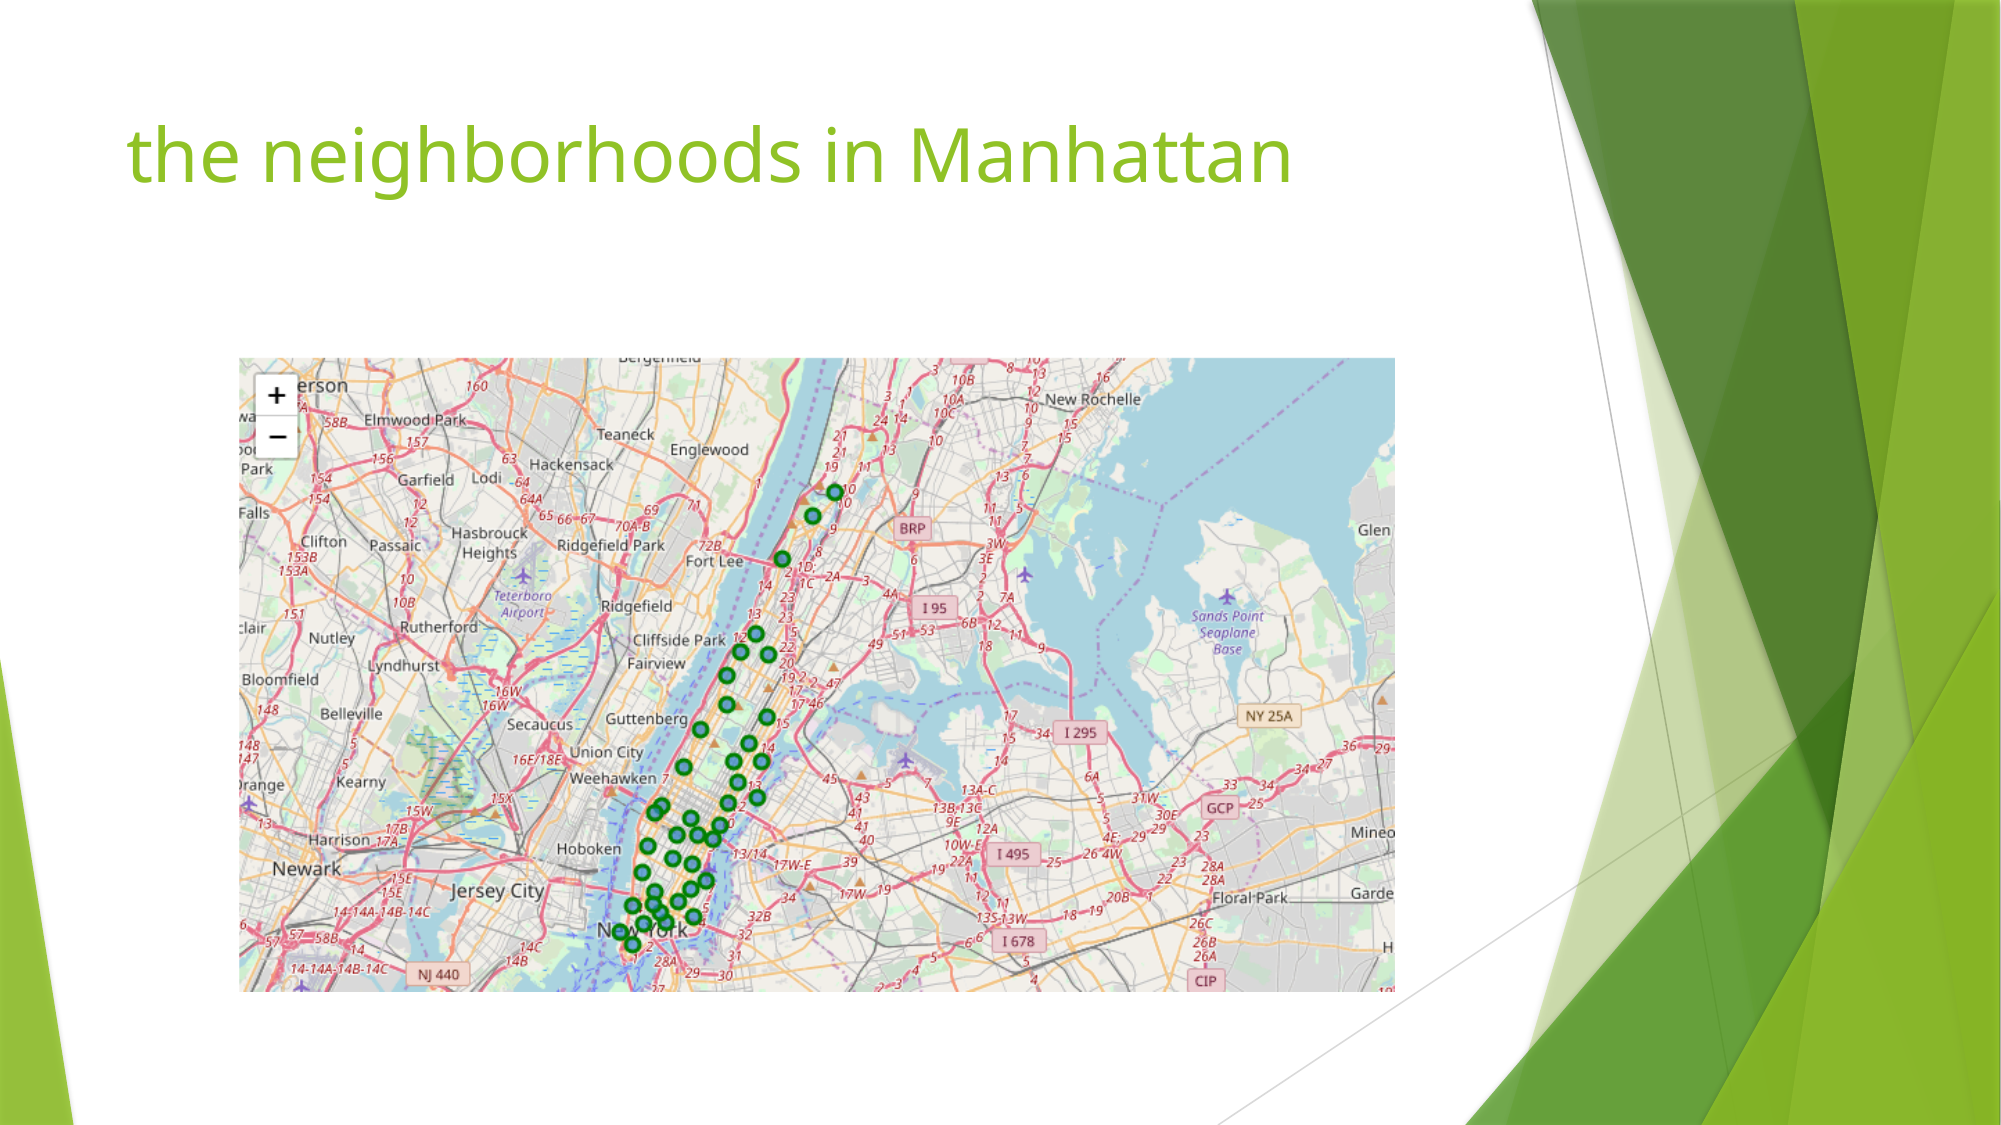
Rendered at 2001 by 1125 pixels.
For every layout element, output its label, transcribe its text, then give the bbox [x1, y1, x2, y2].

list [237, 353, 1395, 992]
title the neighborhoods in Manhattan [111, 99, 1522, 317]
